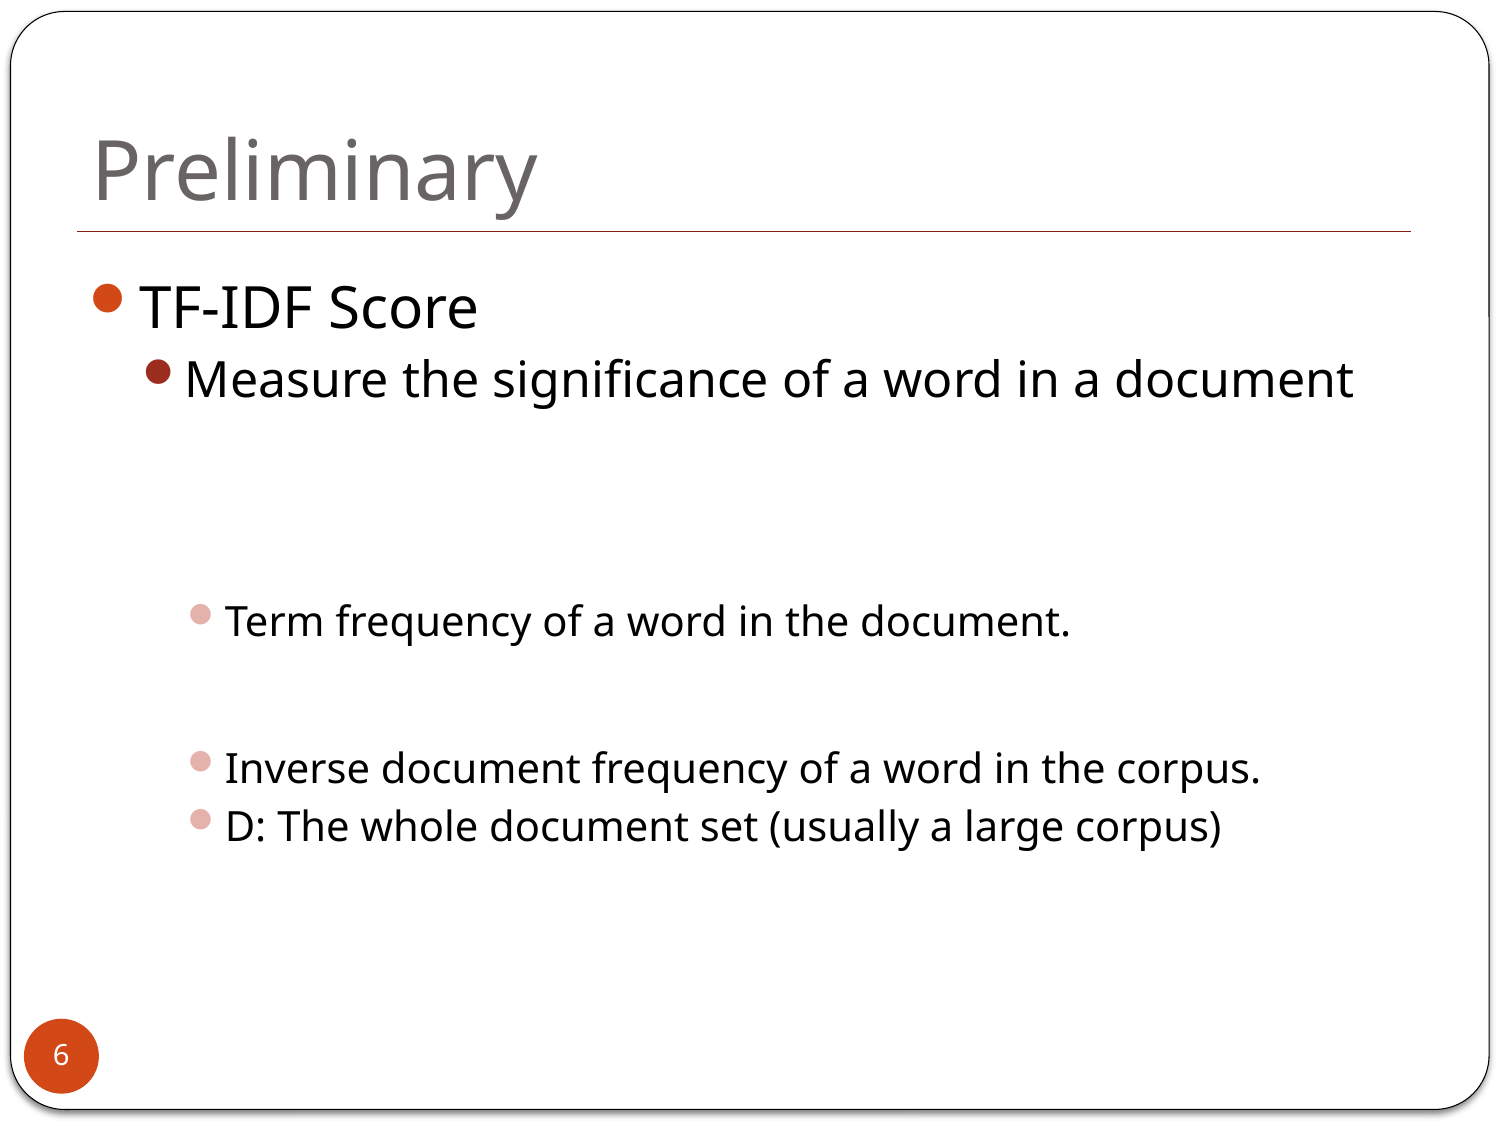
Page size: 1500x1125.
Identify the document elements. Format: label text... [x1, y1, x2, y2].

title Preliminary [76, 45, 1425, 233]
slide_number 6 [23, 1018, 99, 1094]
